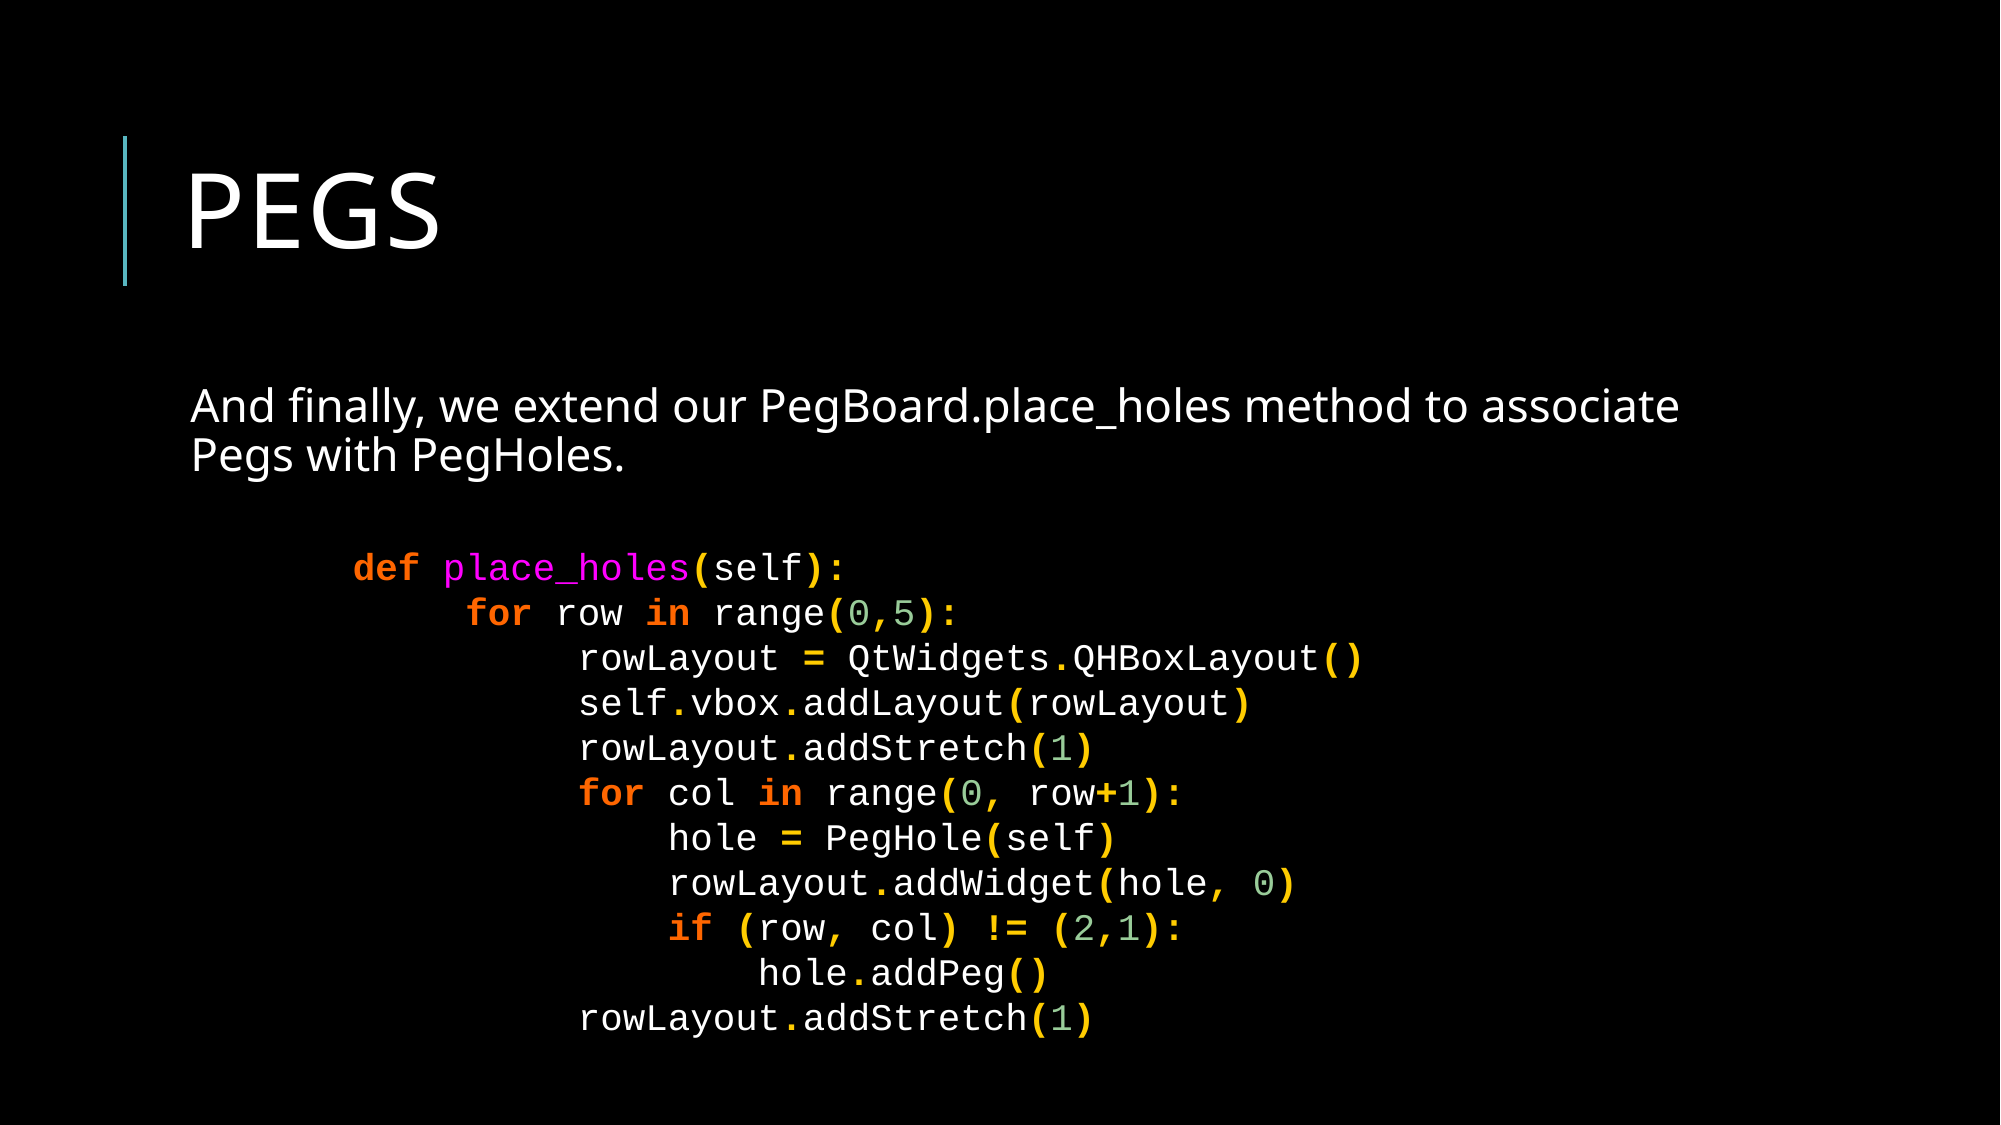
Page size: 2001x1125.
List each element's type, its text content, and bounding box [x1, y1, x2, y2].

list And finally, we extend our PegBoard.place_holes method to associate Pegs with PegHoles. [168, 375, 1763, 1035]
title PEGS [168, 96, 1763, 342]
text_box def place_holes(self): for row in range(0,5): rowLayout = QtWidgets.QHBoxLayout() self.vbox.addLayout(rowLayout) rowLayout.addStretch(1) for col in range(0, row+1): hole = PegHole(self) rowLayout.addWidget(hole, 0) if (row, col) != (2,1): hole.addPeg() rowLayout.addStretch(1) [338, 535, 1751, 1046]
